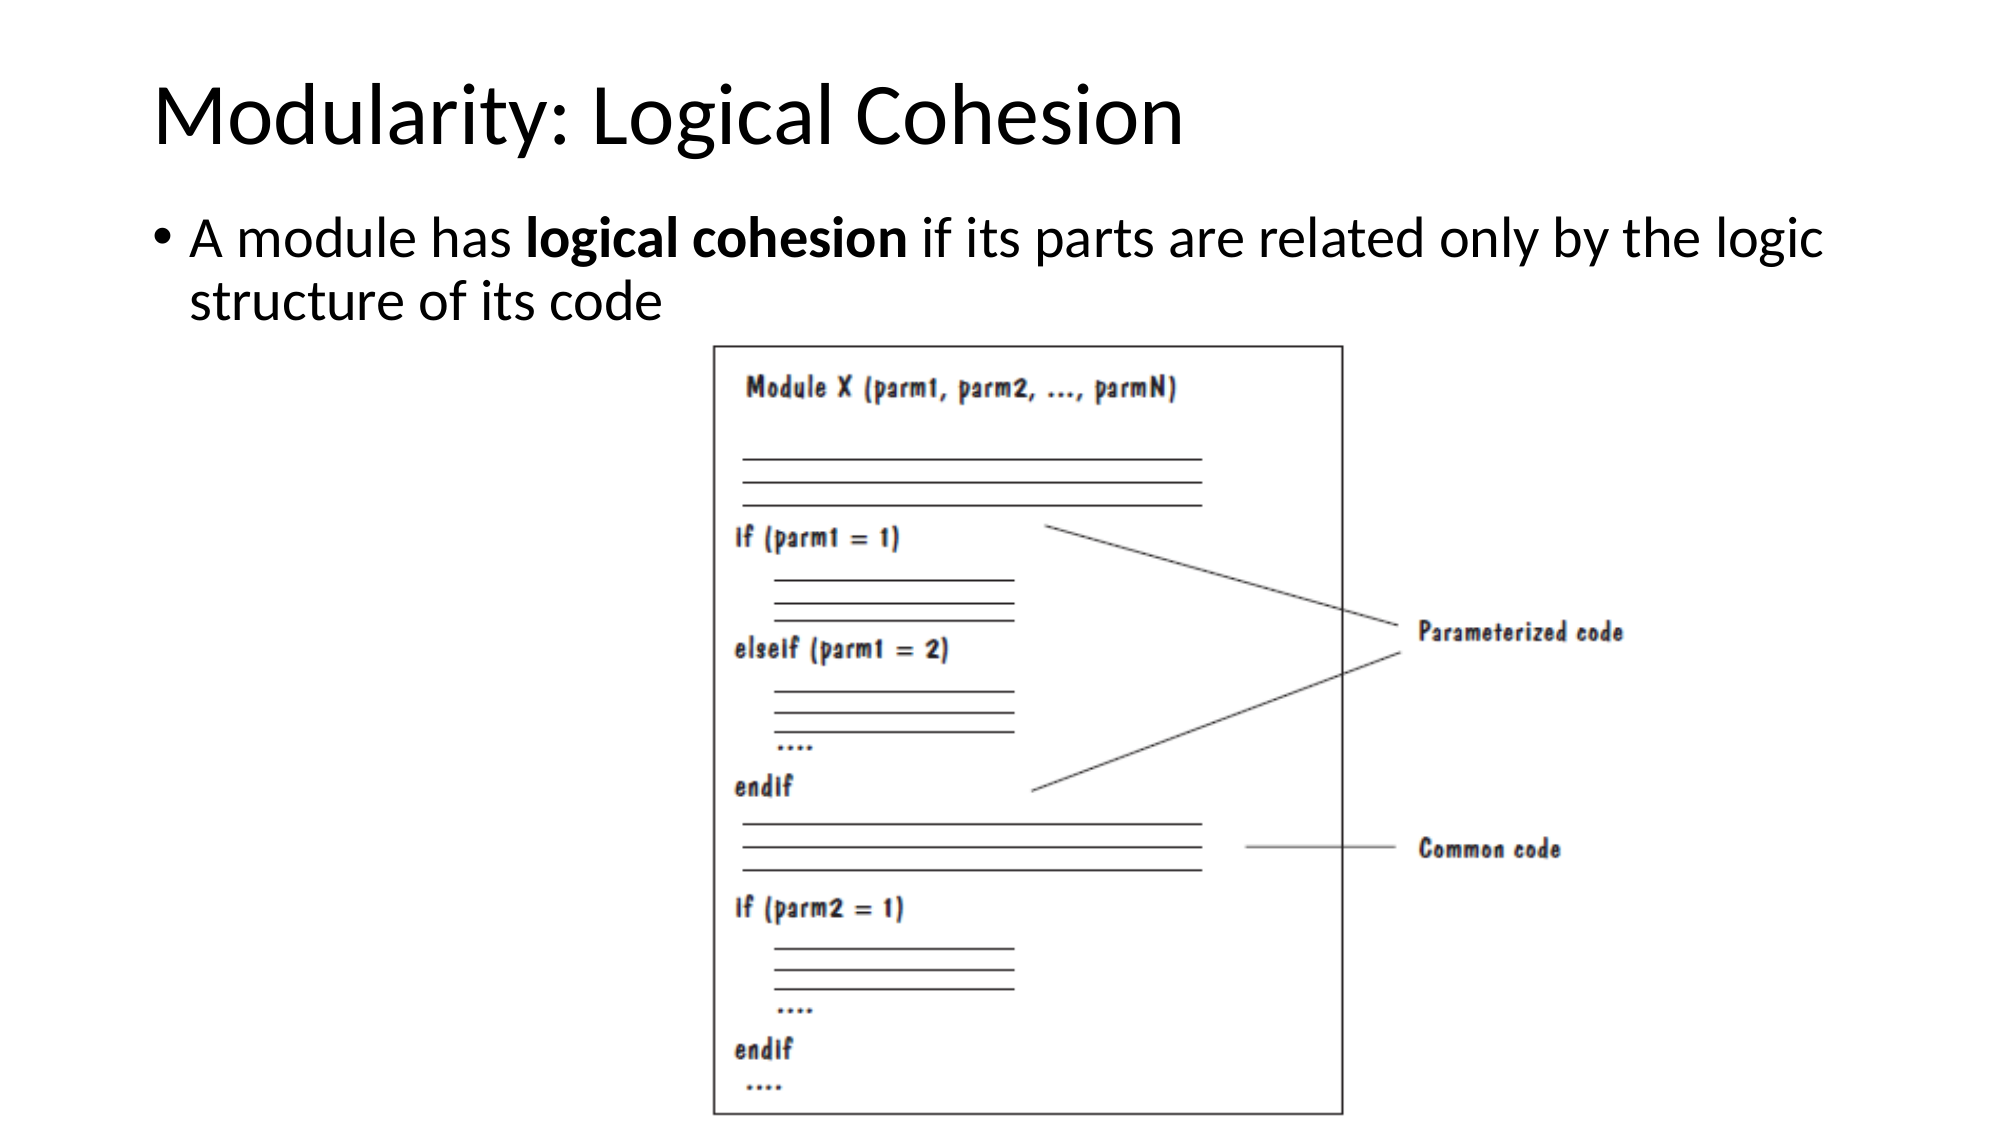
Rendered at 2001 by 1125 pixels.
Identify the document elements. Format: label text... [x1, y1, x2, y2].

list A module has logical cohesion if its parts are related only by the logic structure of its code [137, 200, 1863, 1014]
title Modularity: Logical Cohesion [137, 59, 1863, 200]
picture [682, 296, 1635, 1125]
